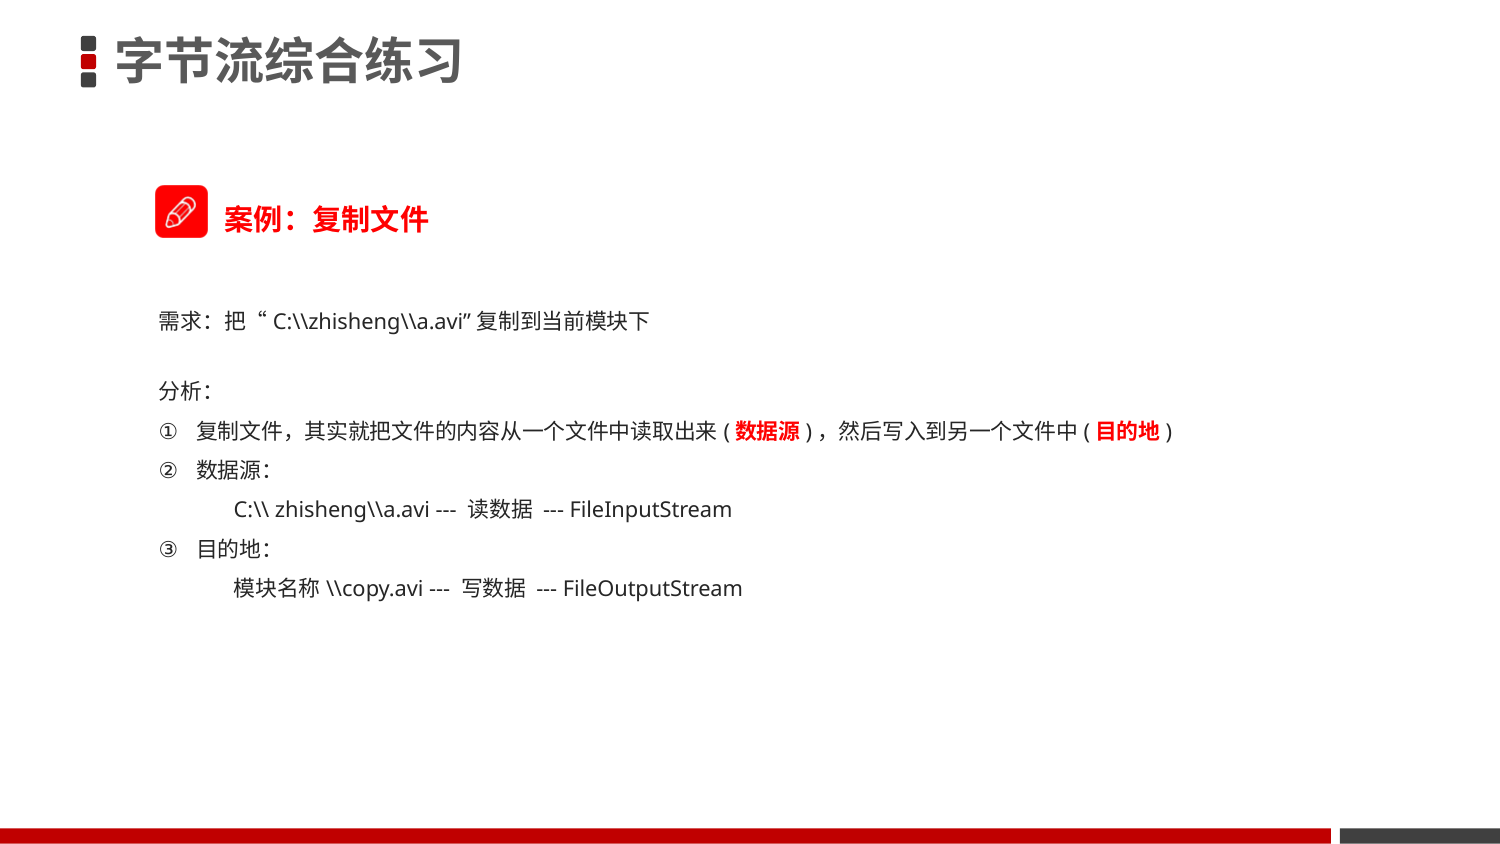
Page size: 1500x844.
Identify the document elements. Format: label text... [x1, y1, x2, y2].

text_box 字节流综合练习 [103, 0, 987, 130]
text_box 需求：把“C:\\zhisheng\\a.avi”复制到当前模块下 [144, 287, 1353, 342]
text_box 分析： 复制文件，其实就把文件的内容从一个文件中读取出来(数据源)，然后写入到另一个文件中(目的地) 数据源： C:\\ zhisheng\\a.avi --- 读数据 --- FileInputStream 目的地： 模块名称\\copy.avi --- 写数据 --- FileOutputStream [144, 357, 1353, 609]
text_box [150, 176, 1211, 245]
